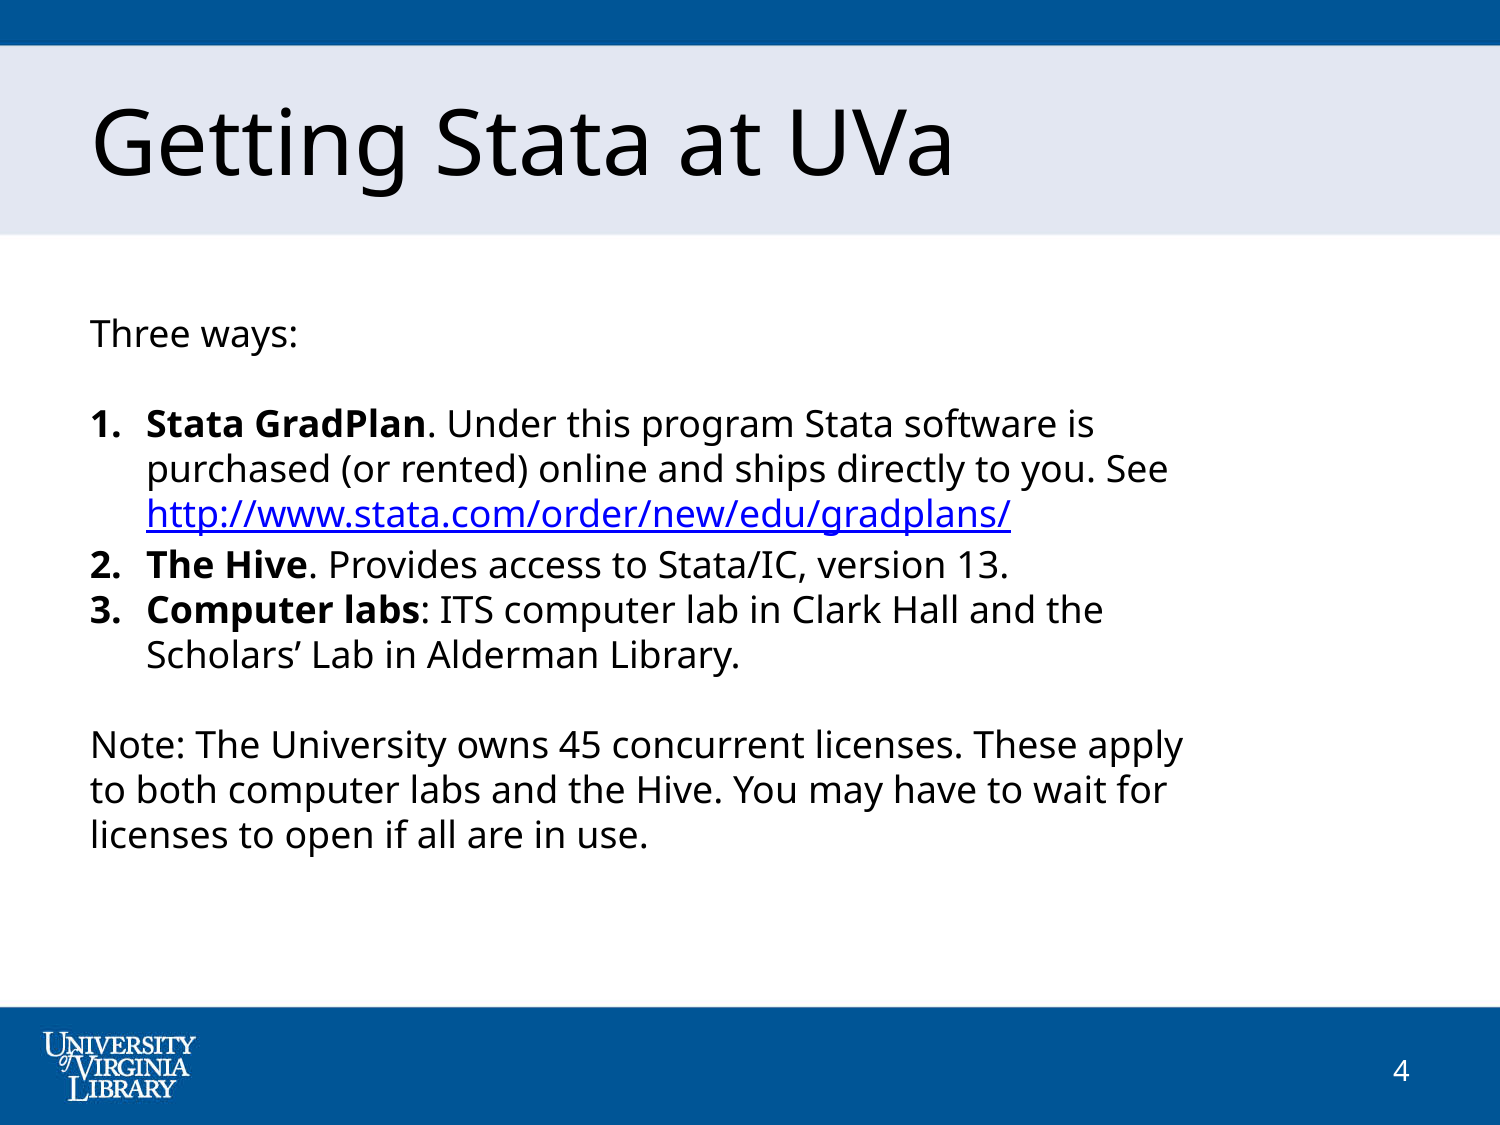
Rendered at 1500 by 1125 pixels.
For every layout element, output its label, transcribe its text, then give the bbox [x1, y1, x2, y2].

text_box Getting Stata at UVa [74, 45, 1425, 233]
text_box Three ways: Stata GradPlan. Under this program Stata software is purchased (or rented) online and ships directly to you. See http://www.stata.com/order/new/edu/gradplans/ The Hive. Provides access to Stata/IC, version 13. Computer labs: ITS computer lab in Clark Hall and the Scholars’ Lab in Alderman Library. Note: The University owns 45 concurrent licenses. These apply to both computer labs and the Hive. You may have to wait for licenses to open if all are in use. [74, 302, 1220, 908]
picture [0, 0, 1500, 1125]
